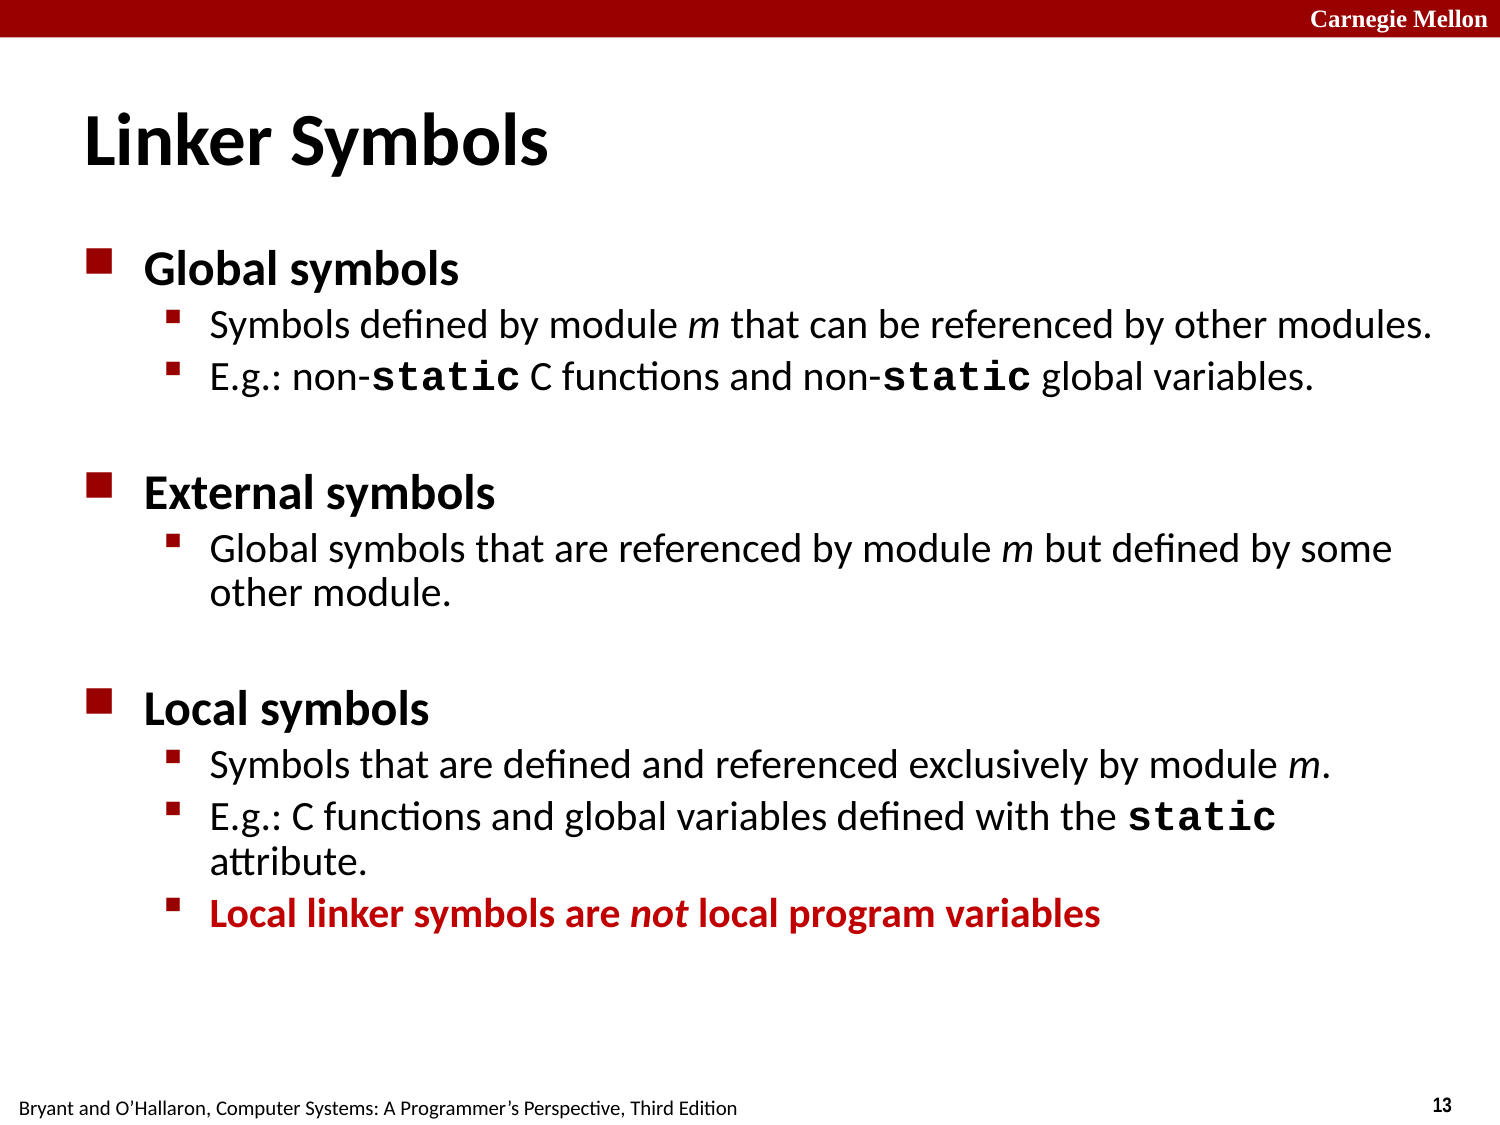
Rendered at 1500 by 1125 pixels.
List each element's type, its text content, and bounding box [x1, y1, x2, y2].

title Linker Symbols [68, 71, 1500, 201]
list Global symbols Symbols defined by module m that can be referenced by other modules. E.g.: non-static C functions and non-static global variables. External symbols Global symbols that are referenced by module m but defined by some other module. Local symbols Symbols that are defined and referenced exclusively by module m. E.g.: C functions and global variables defined with the static attribute. Local linker symbols are not local program variables [72, 237, 1476, 988]
